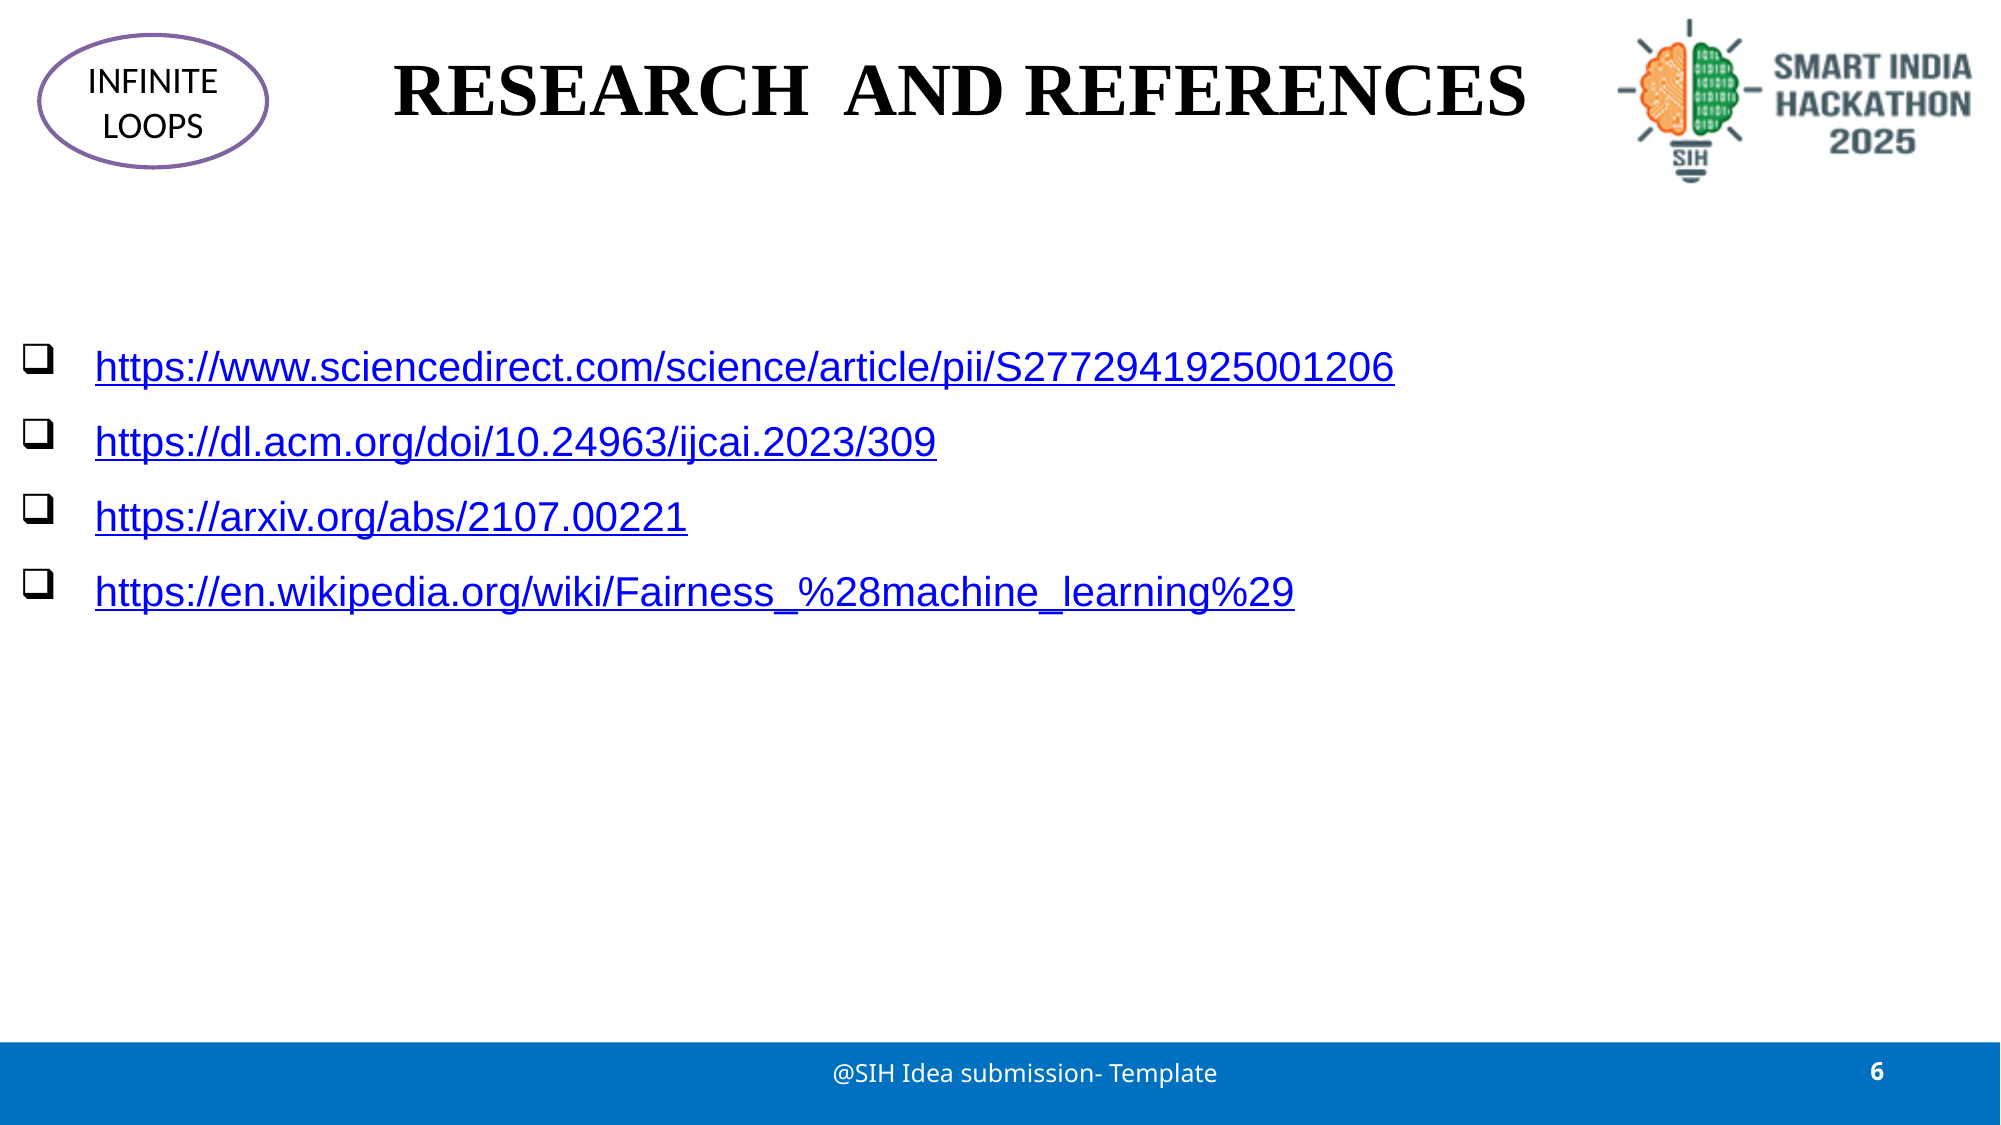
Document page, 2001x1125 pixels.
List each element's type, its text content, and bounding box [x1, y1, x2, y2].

text_box [0, 1042, 2000, 1125]
title RESEARCH AND REFERENCES [22, 0, 1901, 180]
footer @SIH Idea submission- Template [762, 1042, 1289, 1103]
text_box https://www.sciencedirect.com/science/article/pii/S2772941925001206 https://dl.acm.org/doi/10.24963/ijcai.2023/309 https://arxiv.org/abs/2107.00221 https://en.wikipedia.org/wiki/Fairness_%28machine_learning%29 [4, 307, 2000, 623]
slide_number 6 [1433, 1042, 1900, 1103]
text_box INFINITE LOOPS [37, 32, 270, 170]
picture [1614, 9, 1977, 194]
